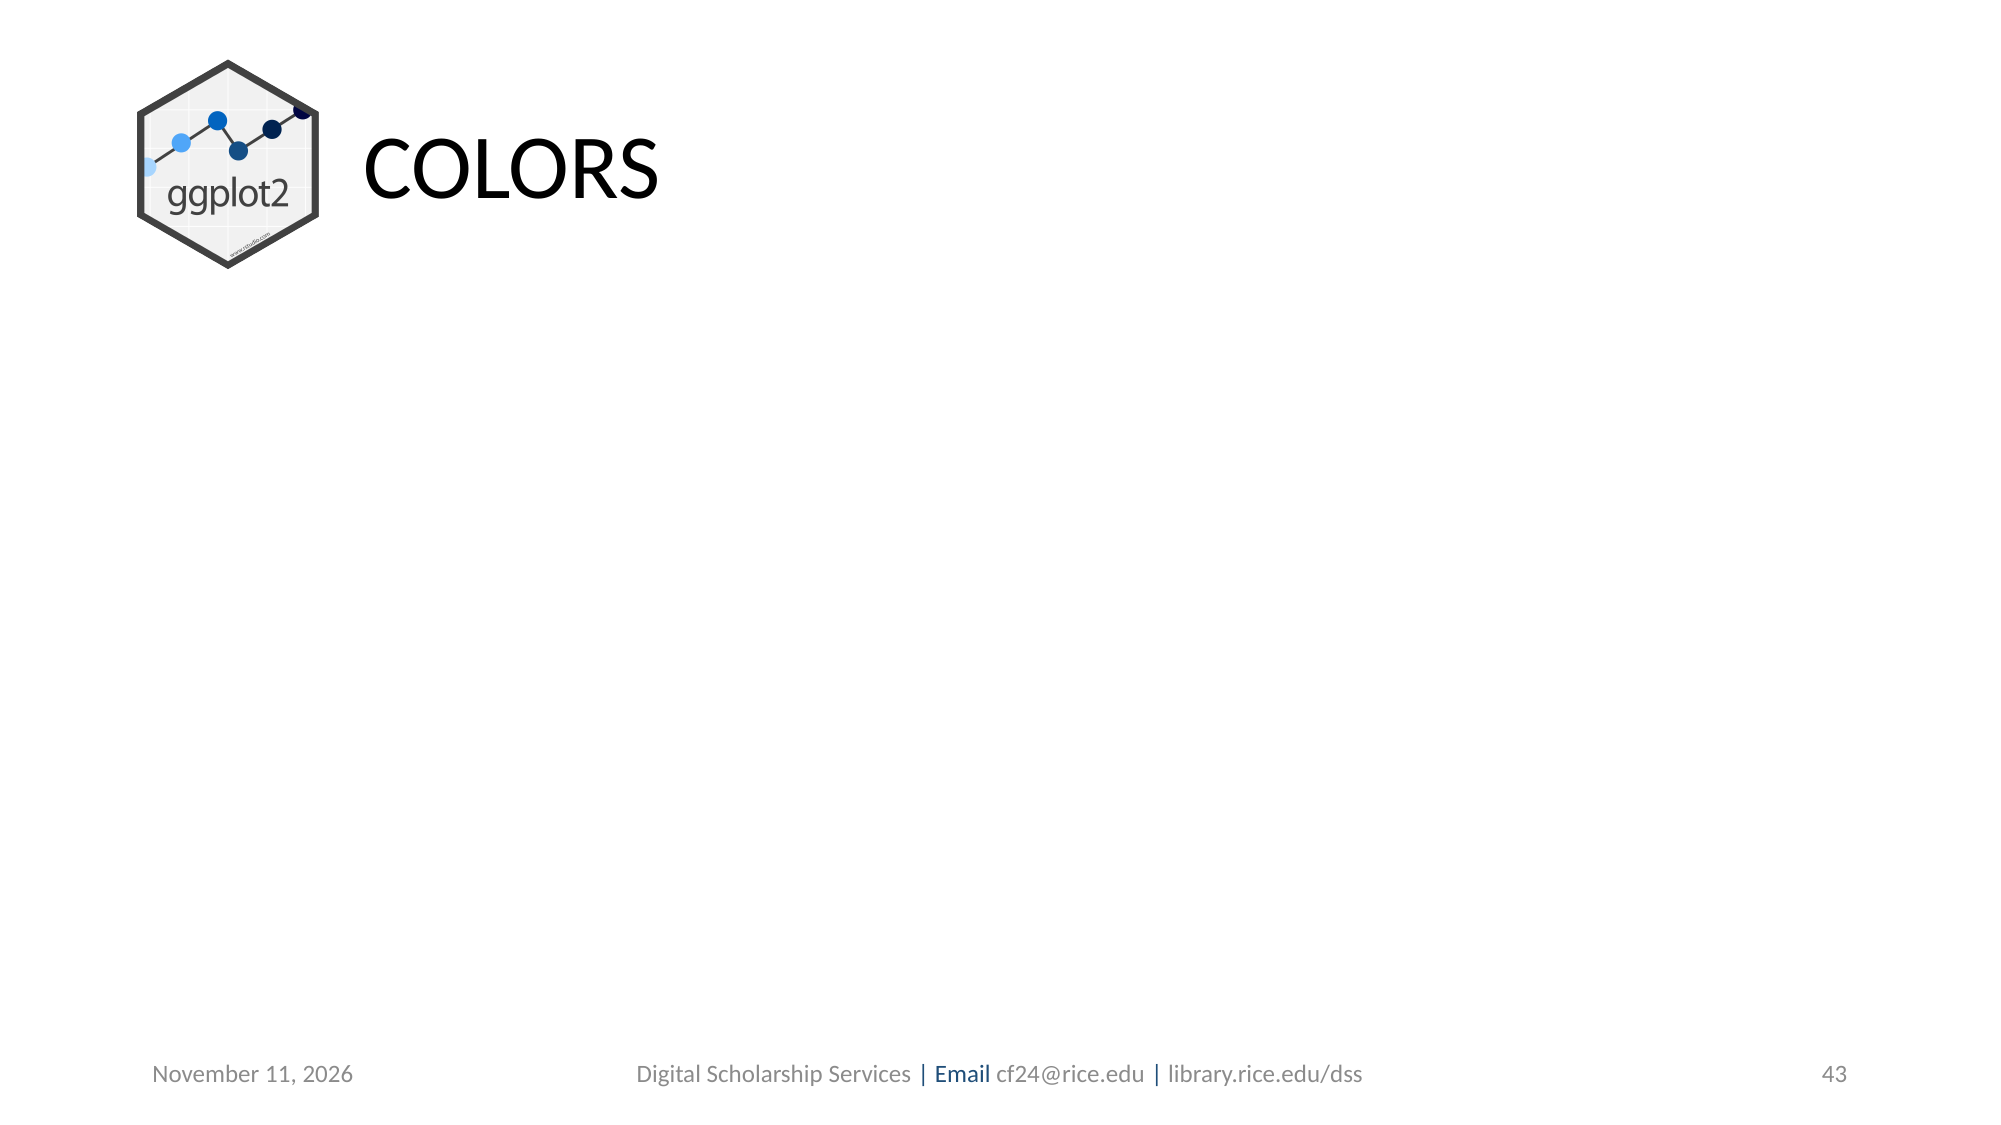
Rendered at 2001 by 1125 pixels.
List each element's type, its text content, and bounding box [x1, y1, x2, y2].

footer Digital Scholarship Services | Email cf24@rice.edu | library.rice.edu/dss [587, 1042, 1412, 1103]
picture [137, 59, 319, 270]
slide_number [137, 1042, 587, 1103]
slide_number 43 [1412, 1042, 1863, 1103]
title COLORS [348, 59, 1863, 278]
